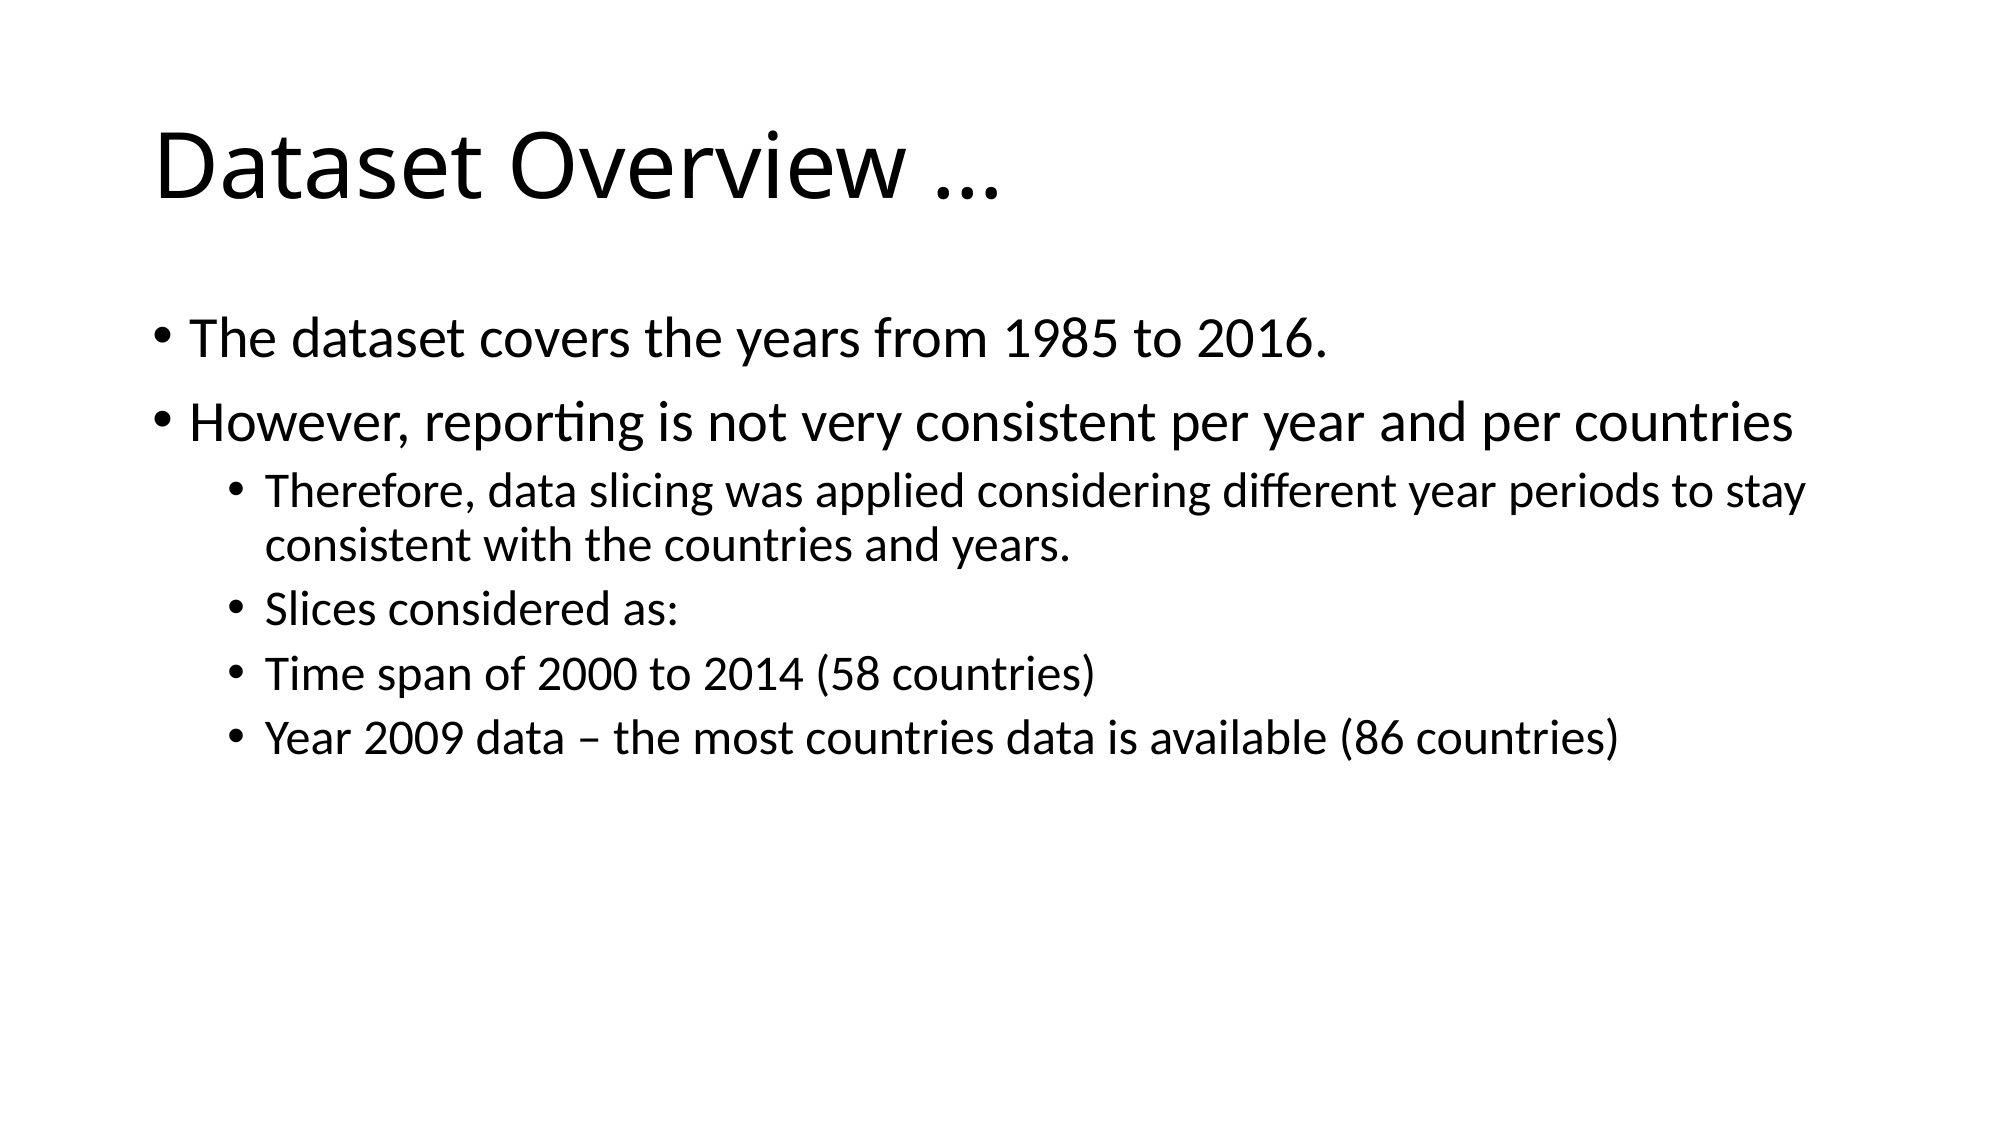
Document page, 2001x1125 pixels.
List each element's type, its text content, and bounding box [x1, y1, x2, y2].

list The dataset covers the years from 1985 to 2016. However, reporting is not very consistent per year and per countries Therefore, data slicing was applied considering different year periods to stay consistent with the countries and years. Slices considered as: Time span of 2000 to 2014 (58 countries) Year 2009 data – the most countries data is available (86 countries) [137, 299, 1863, 1014]
title Dataset Overview … [137, 59, 1863, 278]
